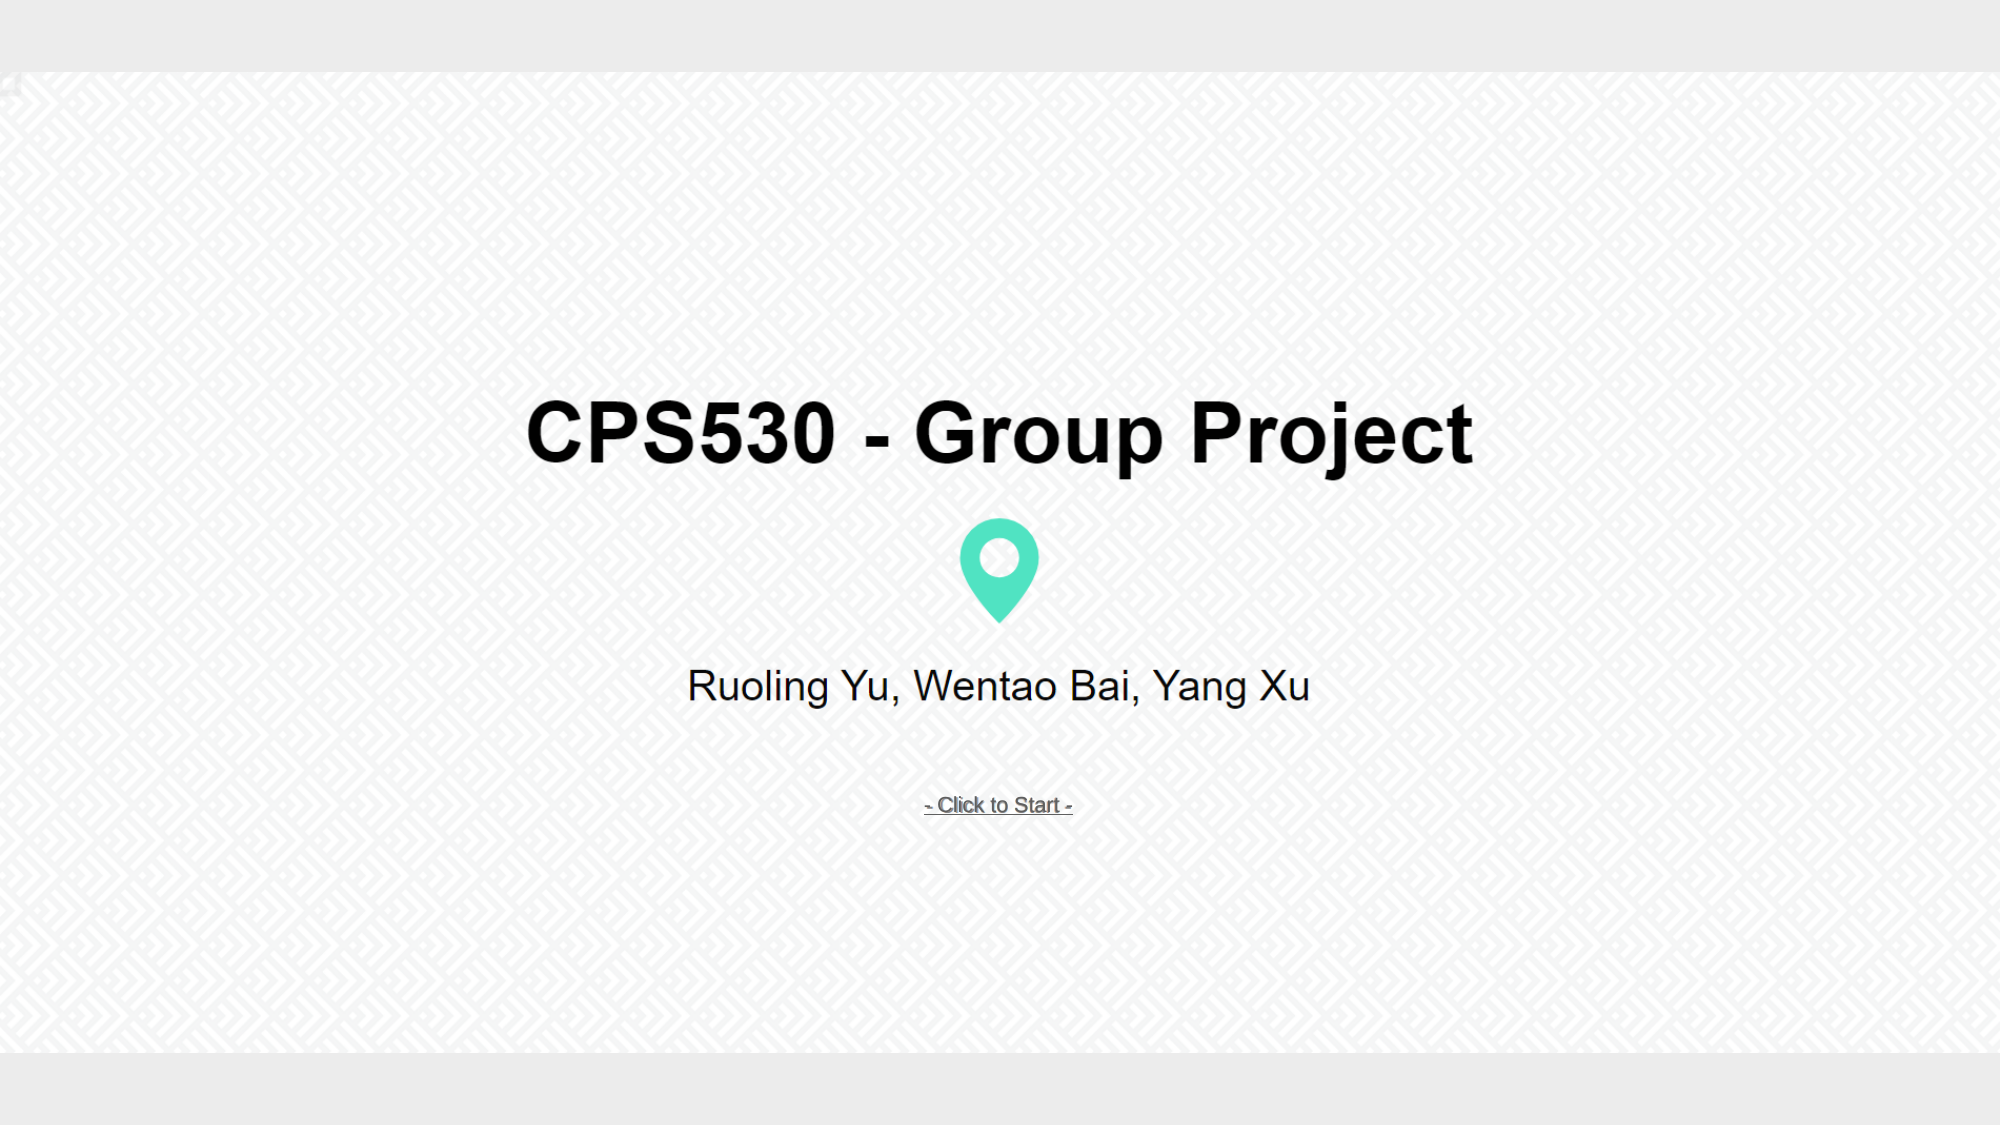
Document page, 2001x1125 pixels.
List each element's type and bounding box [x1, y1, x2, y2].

picture [0, 72, 2000, 1053]
